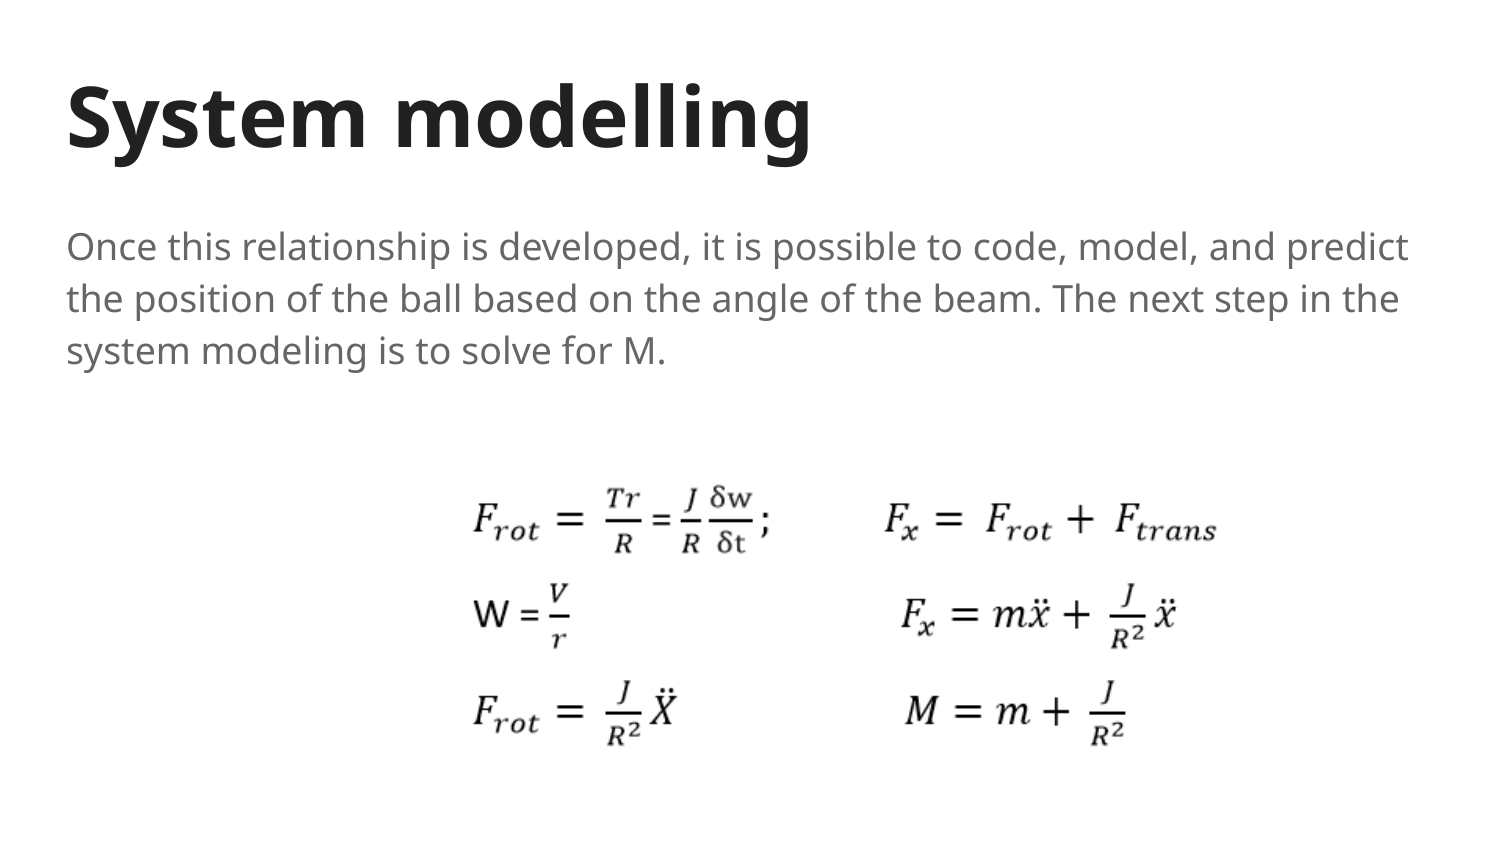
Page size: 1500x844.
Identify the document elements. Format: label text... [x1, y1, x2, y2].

title System modelling [51, 48, 1449, 180]
list Once this relationship is developed, it is possible to code, model, and predict the position of the ball based on the angle of the beam. The next step in the system modeling is to solve for M. [51, 201, 1449, 750]
picture [418, 402, 1326, 813]
